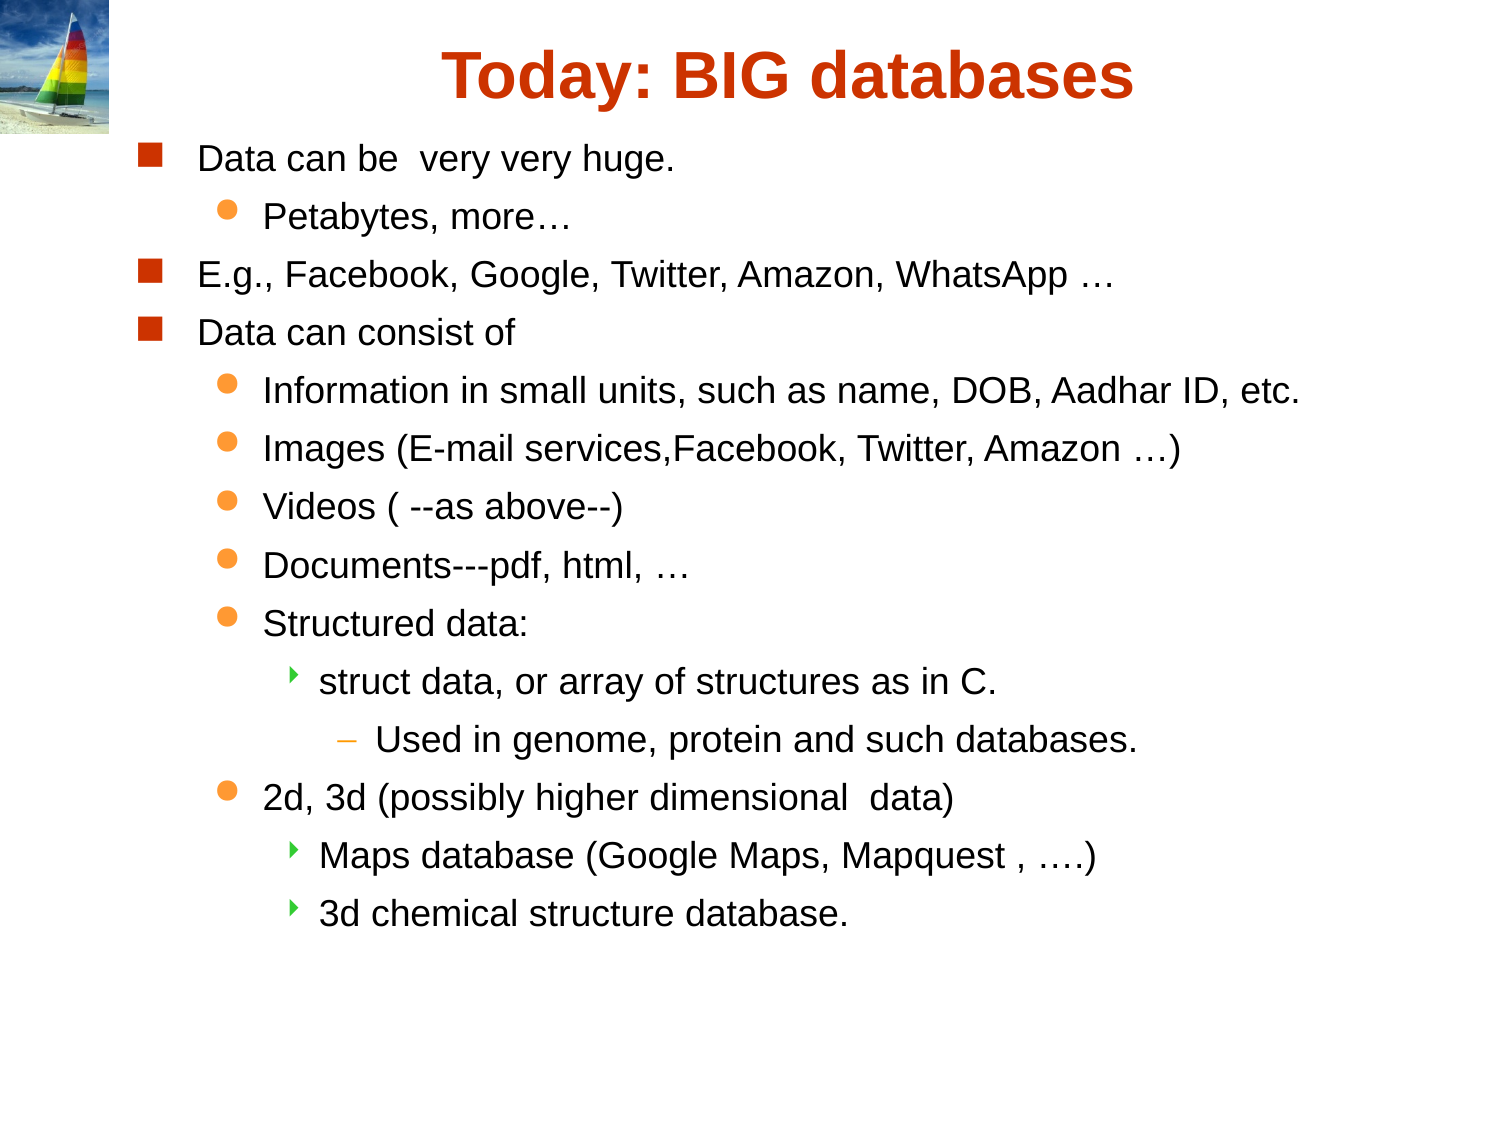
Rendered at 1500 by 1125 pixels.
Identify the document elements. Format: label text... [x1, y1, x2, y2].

picture [0, 0, 109, 134]
list Data can be very very huge. Petabytes, more… E.g., Facebook, Google, Twitter, Amazon, WhatsApp … Data can consist of Information in small units, such as name, DOB, Aadhar ID, etc. Images (E-mail services,Facebook, Twitter, Amazon …) Videos ( --as above--) Documents---pdf, html, … Structured data: struct data, or array of structures as in C. Used in genome, protein and such databases. 2d, 3d (possibly higher dimensional data) Maps database (Google Maps, Mapquest , ….) 3d chemical structure database. [126, 126, 1388, 999]
title Today: BIG databases [125, 18, 1452, 120]
